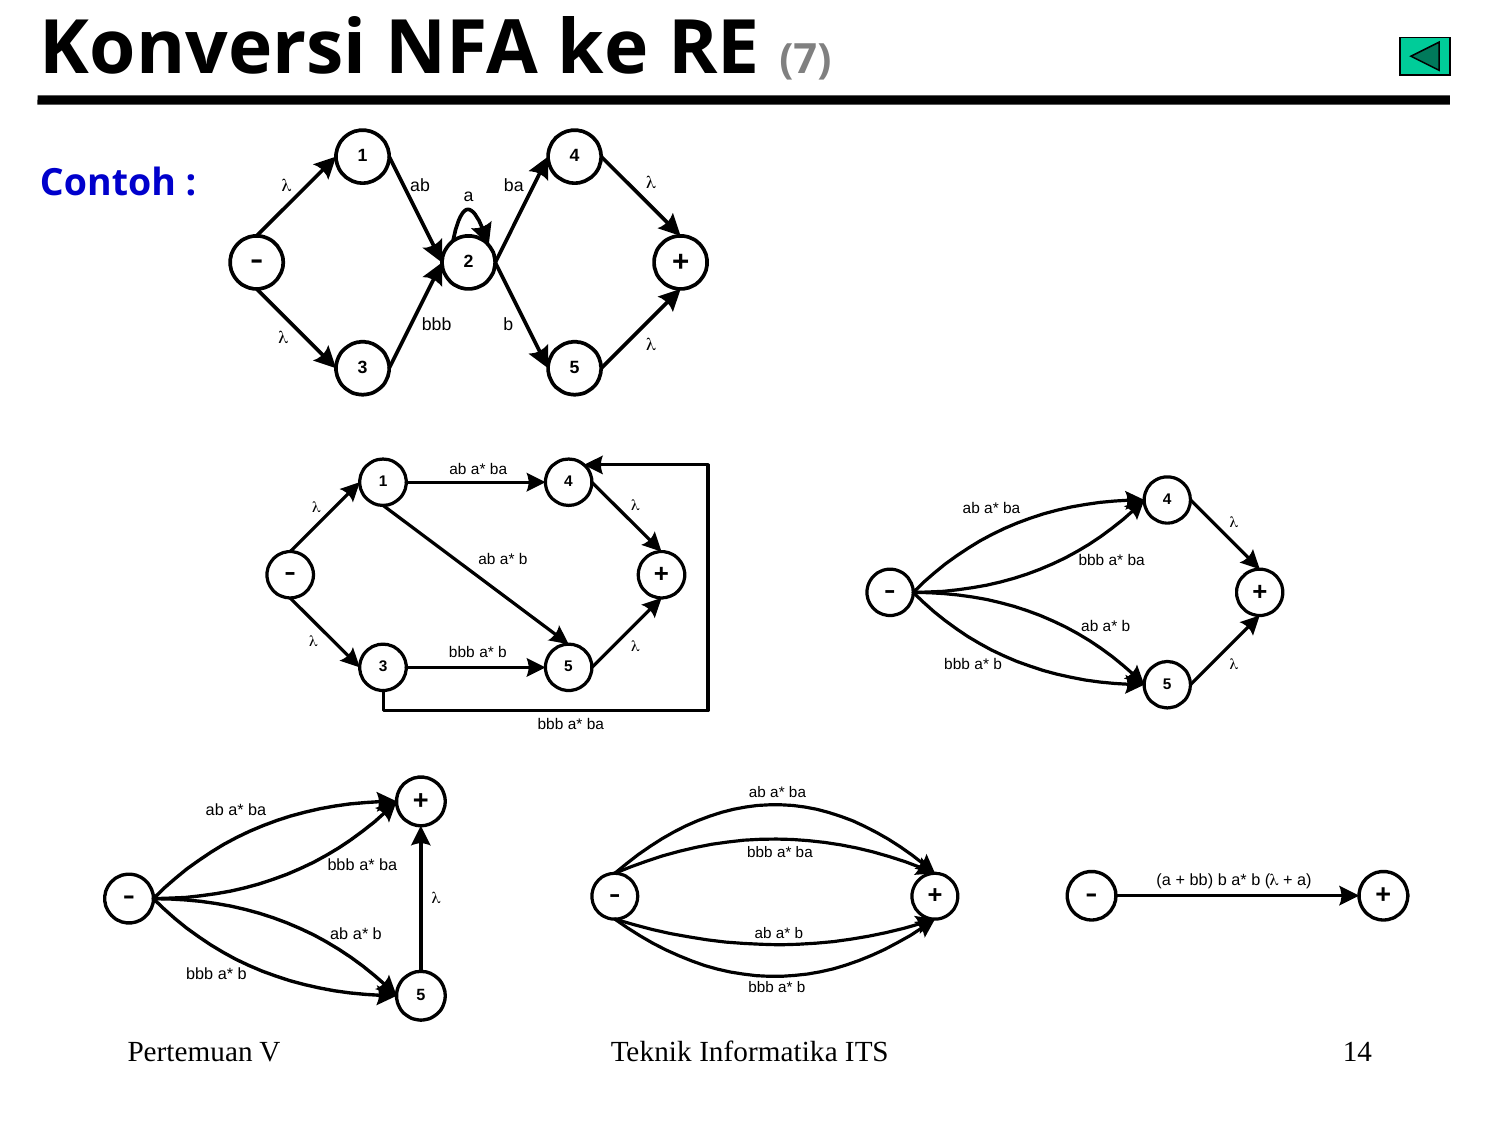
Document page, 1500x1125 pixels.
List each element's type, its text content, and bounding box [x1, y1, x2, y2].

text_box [224, 124, 713, 401]
text_box [1400, 37, 1451, 76]
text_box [262, 452, 713, 738]
list Contoh : [24, 149, 219, 213]
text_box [99, 772, 451, 1026]
footer Teknik Informatika ITS [512, 1024, 988, 1101]
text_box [587, 778, 963, 1001]
title Konversi NFA ke RE (7) [24, 0, 1088, 88]
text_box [862, 472, 1288, 713]
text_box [1062, 862, 1413, 925]
slide_number 14 [1074, 1024, 1388, 1101]
slide_number Pertemuan V [112, 1034, 426, 1101]
